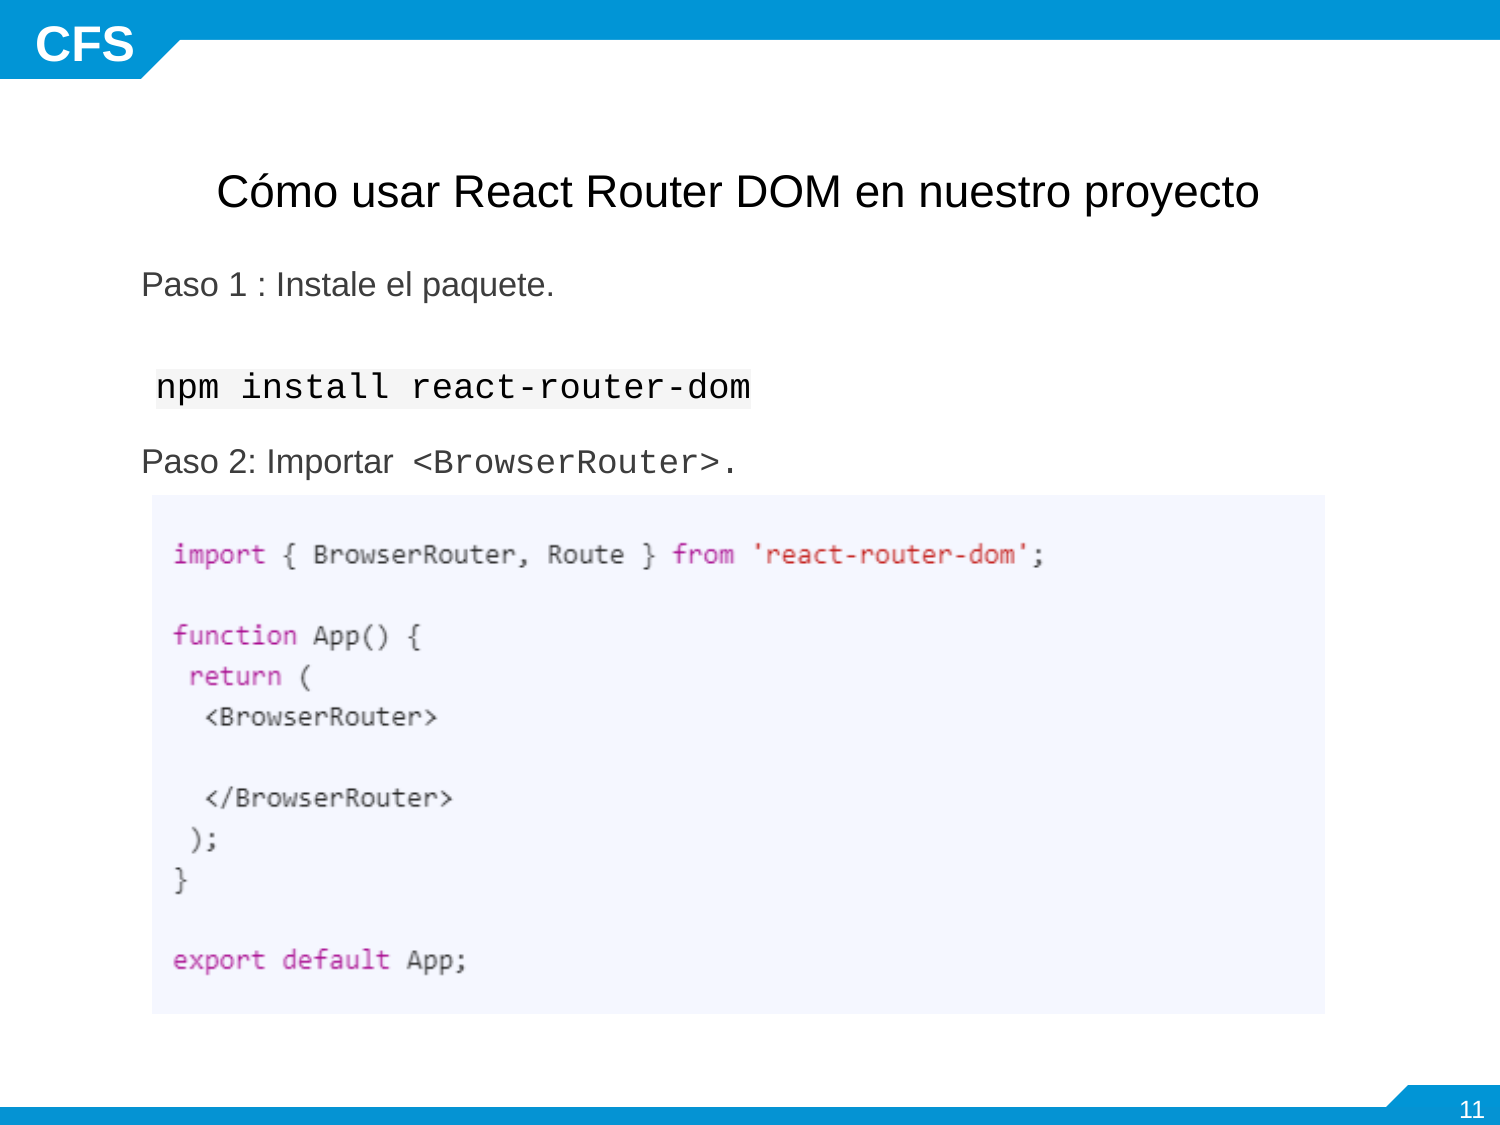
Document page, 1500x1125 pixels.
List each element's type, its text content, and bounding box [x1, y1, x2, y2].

text_box Paso 1 : Instale el paquete. npm install react-router-dom Paso 2: Importar <BrowserRouter>. [126, 247, 1311, 496]
text_box Cómo usar React Router DOM en nuestro proyecto [137, 146, 1340, 232]
slide_number ‹#› [1408, 1078, 1500, 1125]
picture [152, 494, 1325, 1014]
